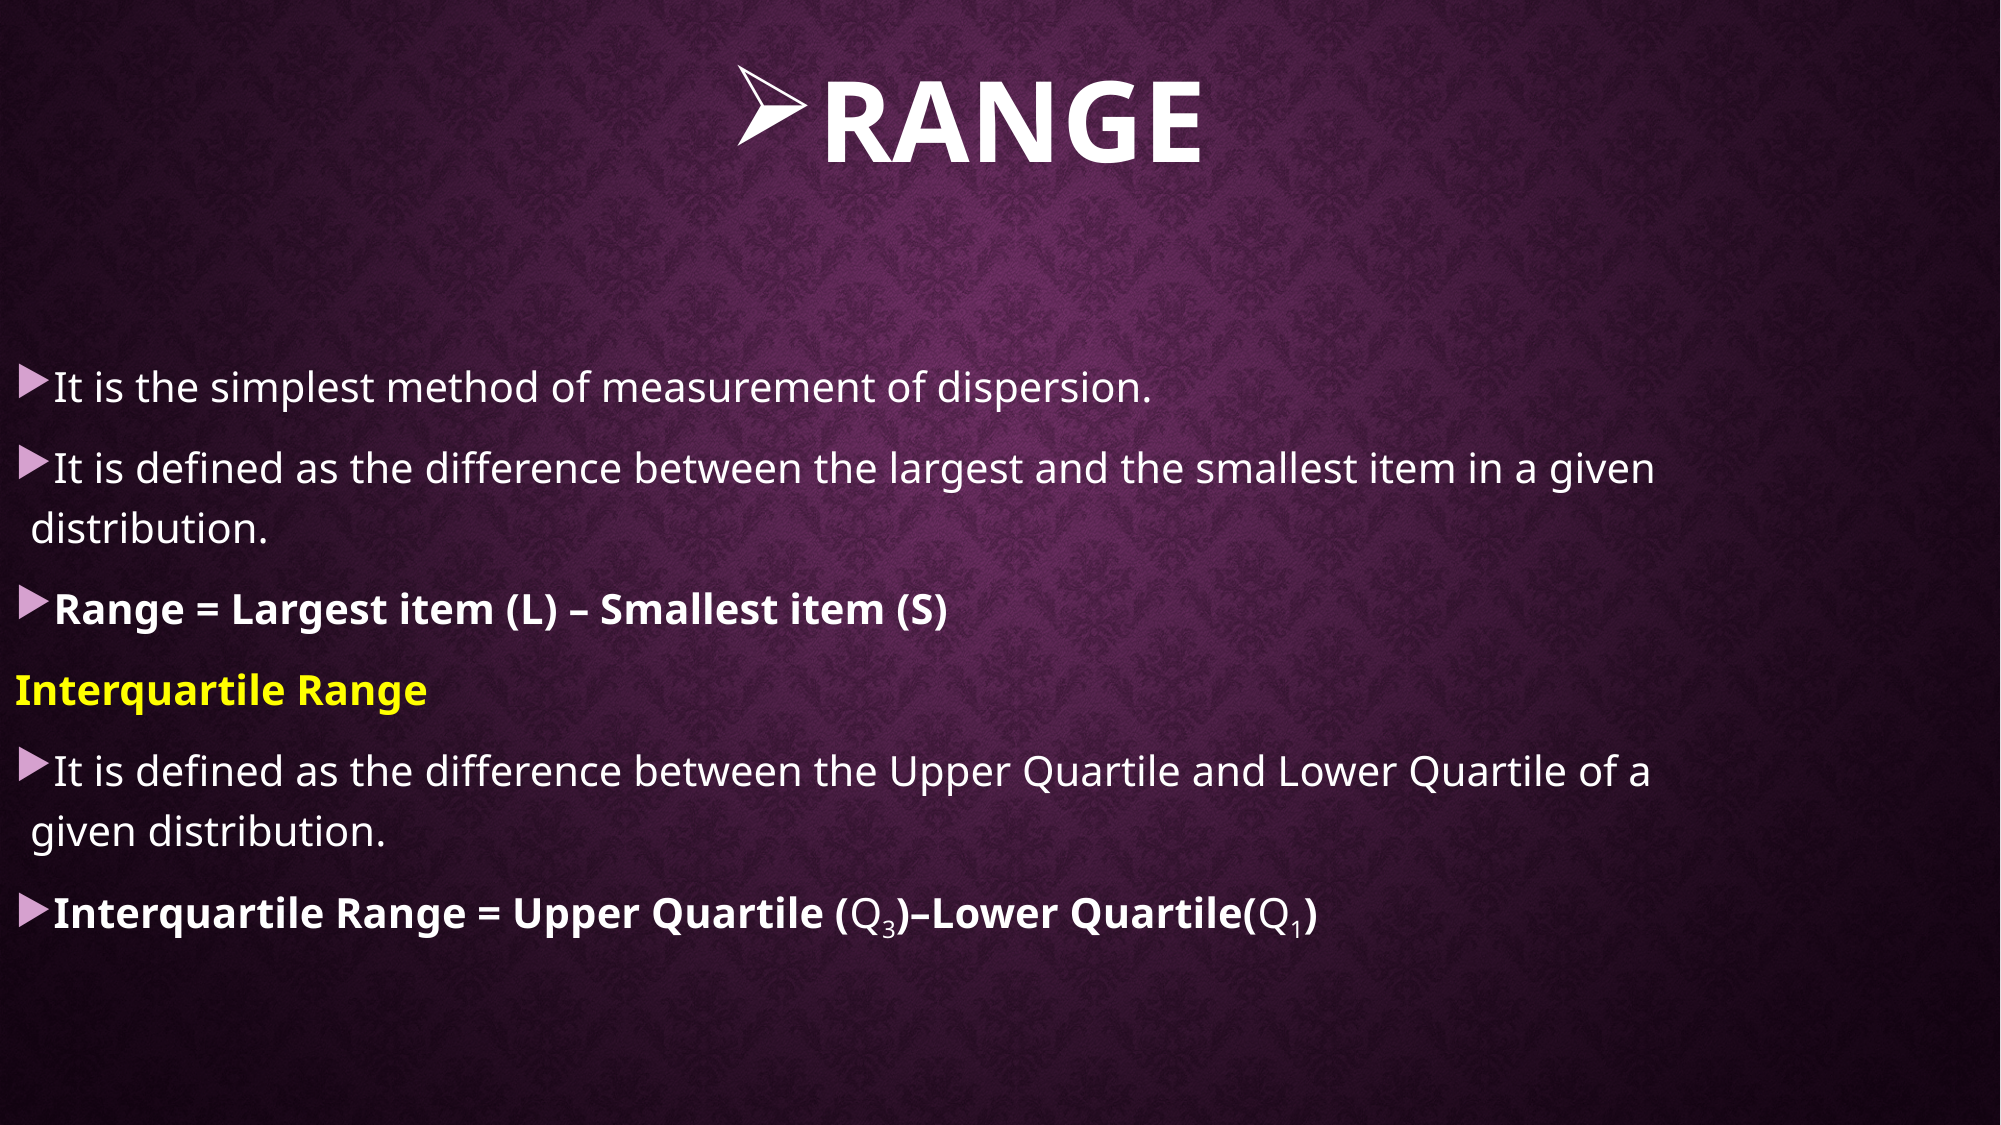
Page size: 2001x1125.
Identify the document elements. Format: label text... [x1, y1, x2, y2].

title Range [118, 17, 1818, 235]
list It is the simplest method of measurement of dispersion. It is defined as the difference between the largest and the smallest item in a given distribution. Range = Largest item (L) – Smallest item (S) Interquartile Range It is defined as the difference between the Upper Quartile and Lower Quartile of a given distribution. Interquartile Range = Upper Quartile (Q3)–Lower Quartile(Q1) [0, 343, 1699, 950]
